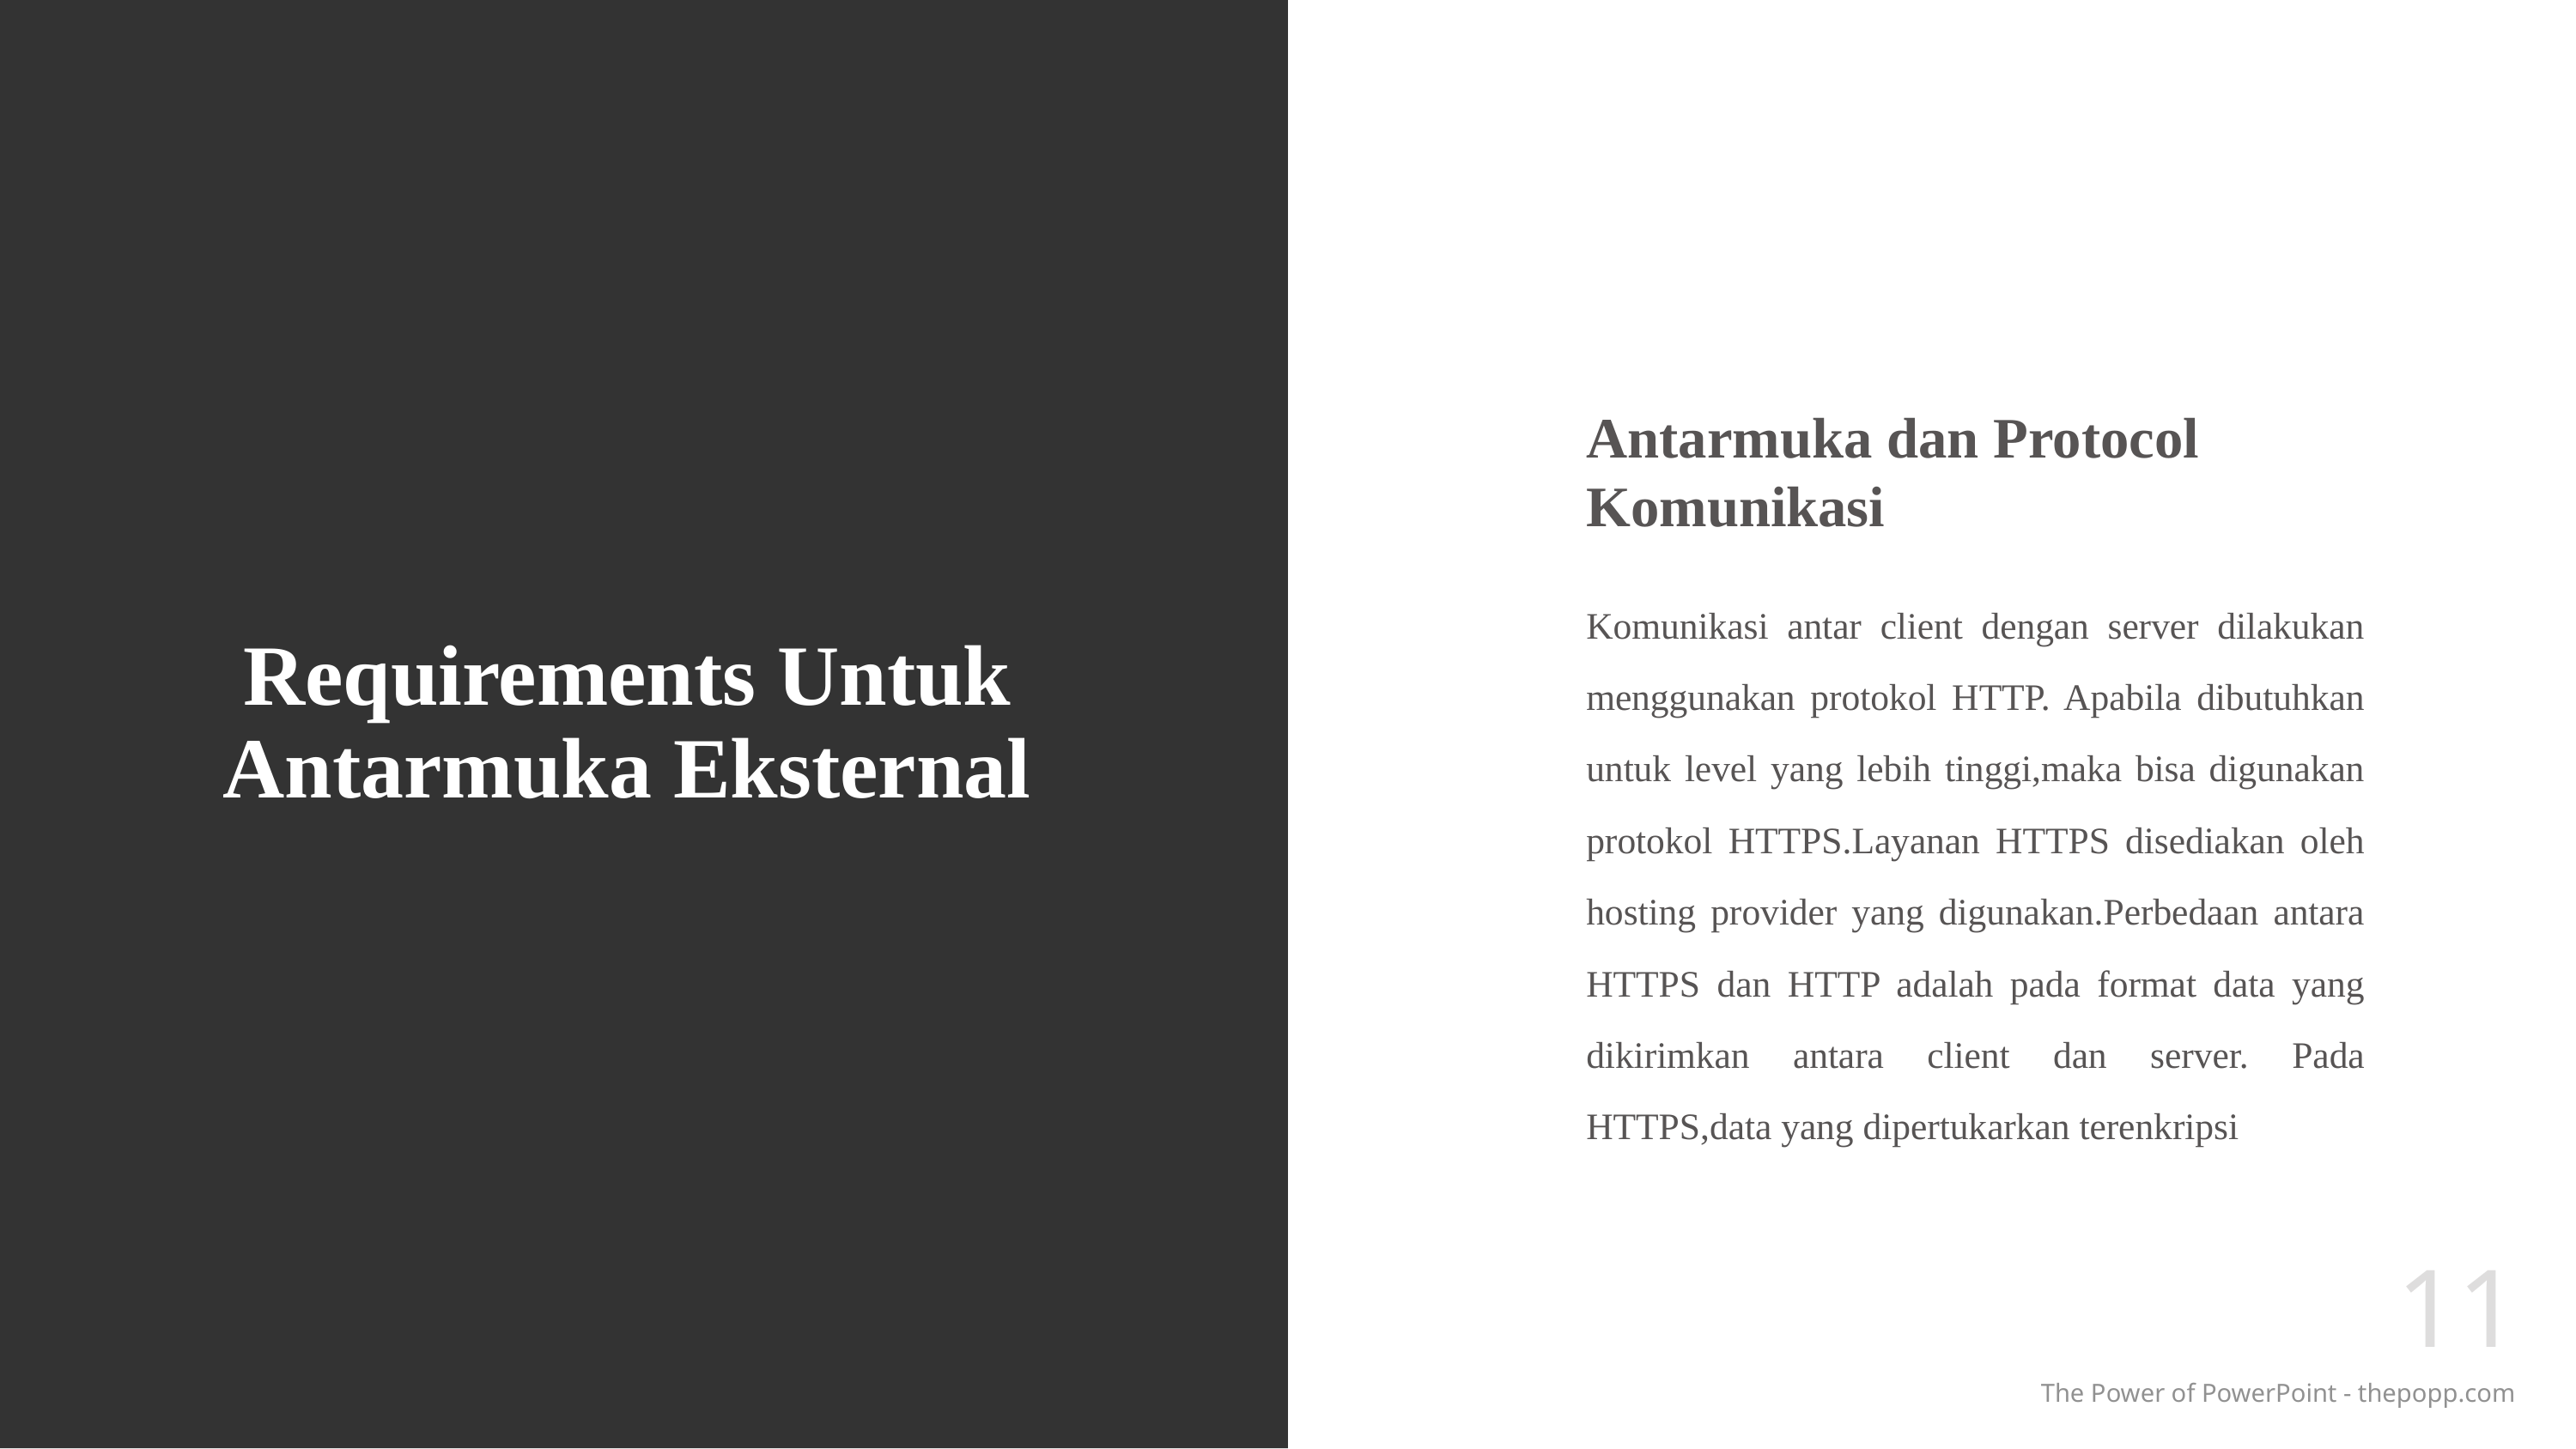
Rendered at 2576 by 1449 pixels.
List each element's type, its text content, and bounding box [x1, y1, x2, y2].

list Komunikasi antar client dengan server dilakukan menggunakan protokol HTTP. Apabila dibutuhkan untuk level yang lebih tinggi,maka bisa digunakan protokol HTTPS.Layanan HTTPS disediakan oleh hosting provider yang digunakan.Perbedaan antara HTTPS dan HTTP adalah pada format data yang dikirimkan antara client dan server. Pada HTTPS,data yang dipertukarkan terenkripsi [1573, 567, 2379, 1212]
footer The Power of PowerPoint - thepopp.com [1573, 1354, 2529, 1432]
list Antarmuka dan Protocol Komunikasi [1573, 383, 2303, 545]
title Requirements Untuk Antarmuka Eksternal [197, 294, 1057, 1155]
slide_number 11 [2150, 1250, 2532, 1393]
